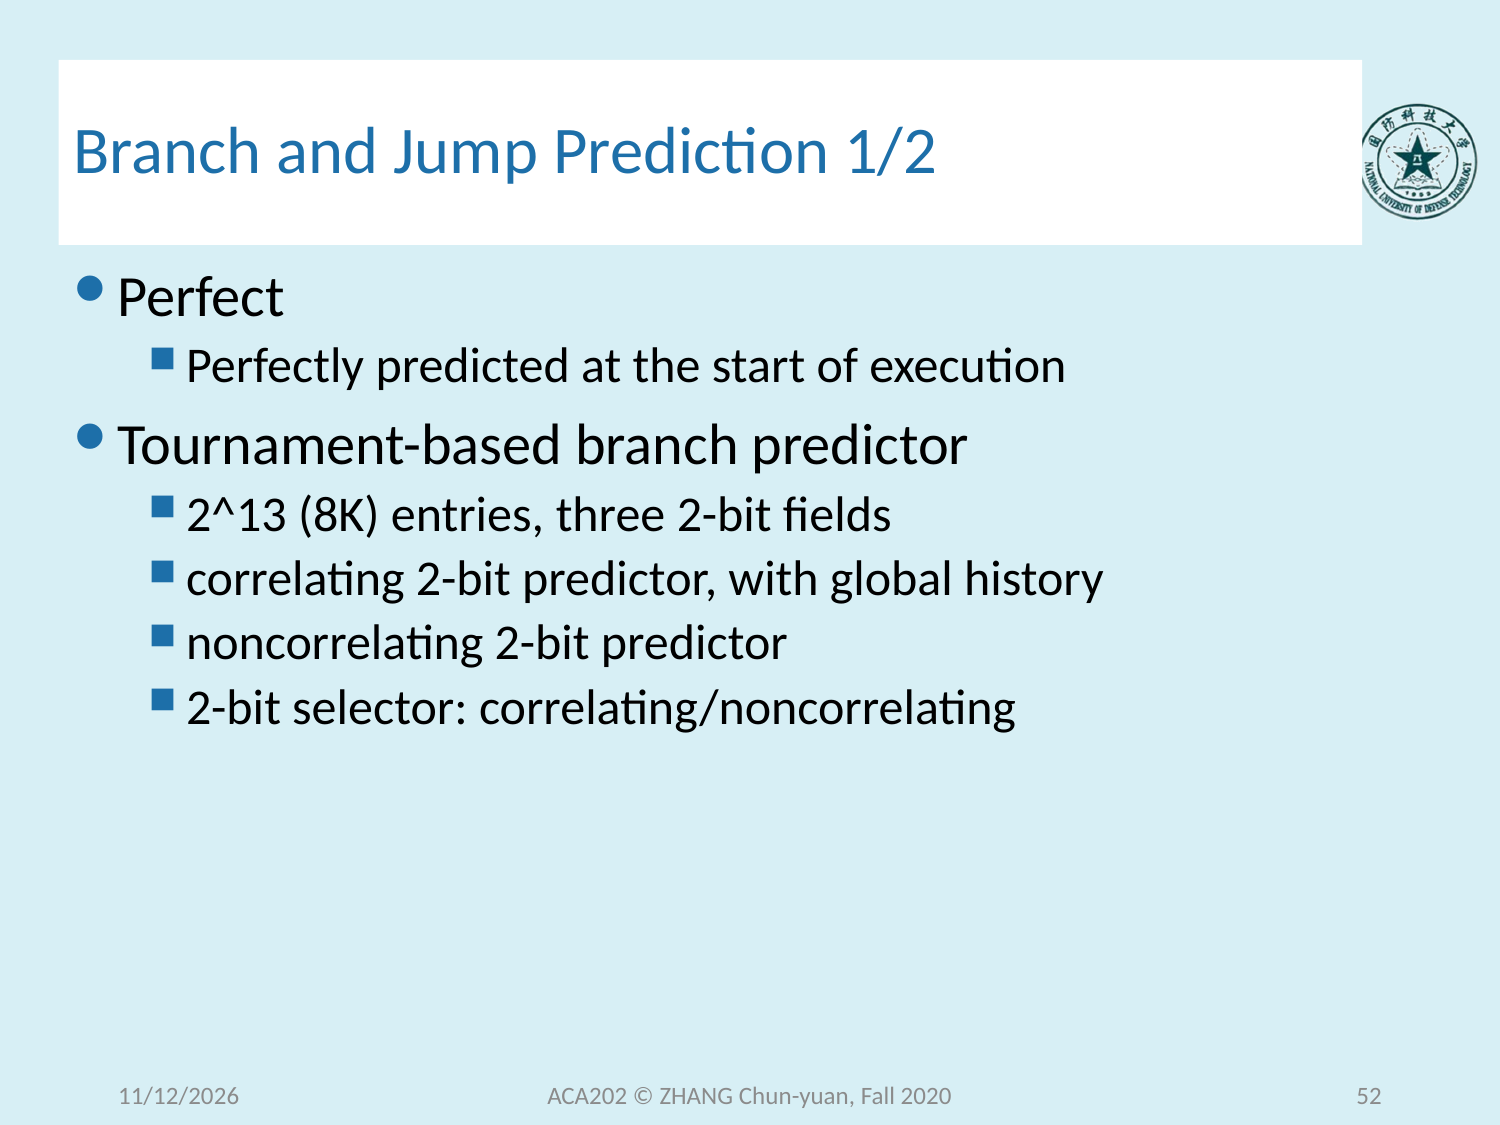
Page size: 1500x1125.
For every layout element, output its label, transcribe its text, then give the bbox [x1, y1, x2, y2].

title Branch and Jump Prediction 1/2 [58, 59, 1363, 245]
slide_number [103, 1064, 441, 1125]
slide_number 52 [1059, 1064, 1397, 1125]
footer ACA202 © ZHANG Chun-yuan, Fall 2020 [496, 1064, 1004, 1125]
picture [1363, 102, 1480, 224]
list Perfect Perfectly predicted at the start of execution Tournament-based branch predictor 2^13 (8K) entries, three 2-bit fields correlating 2-bit predictor, with global history noncorrelating 2-bit predictor 2-bit selector: correlating/noncorrelating [58, 258, 1442, 1056]
